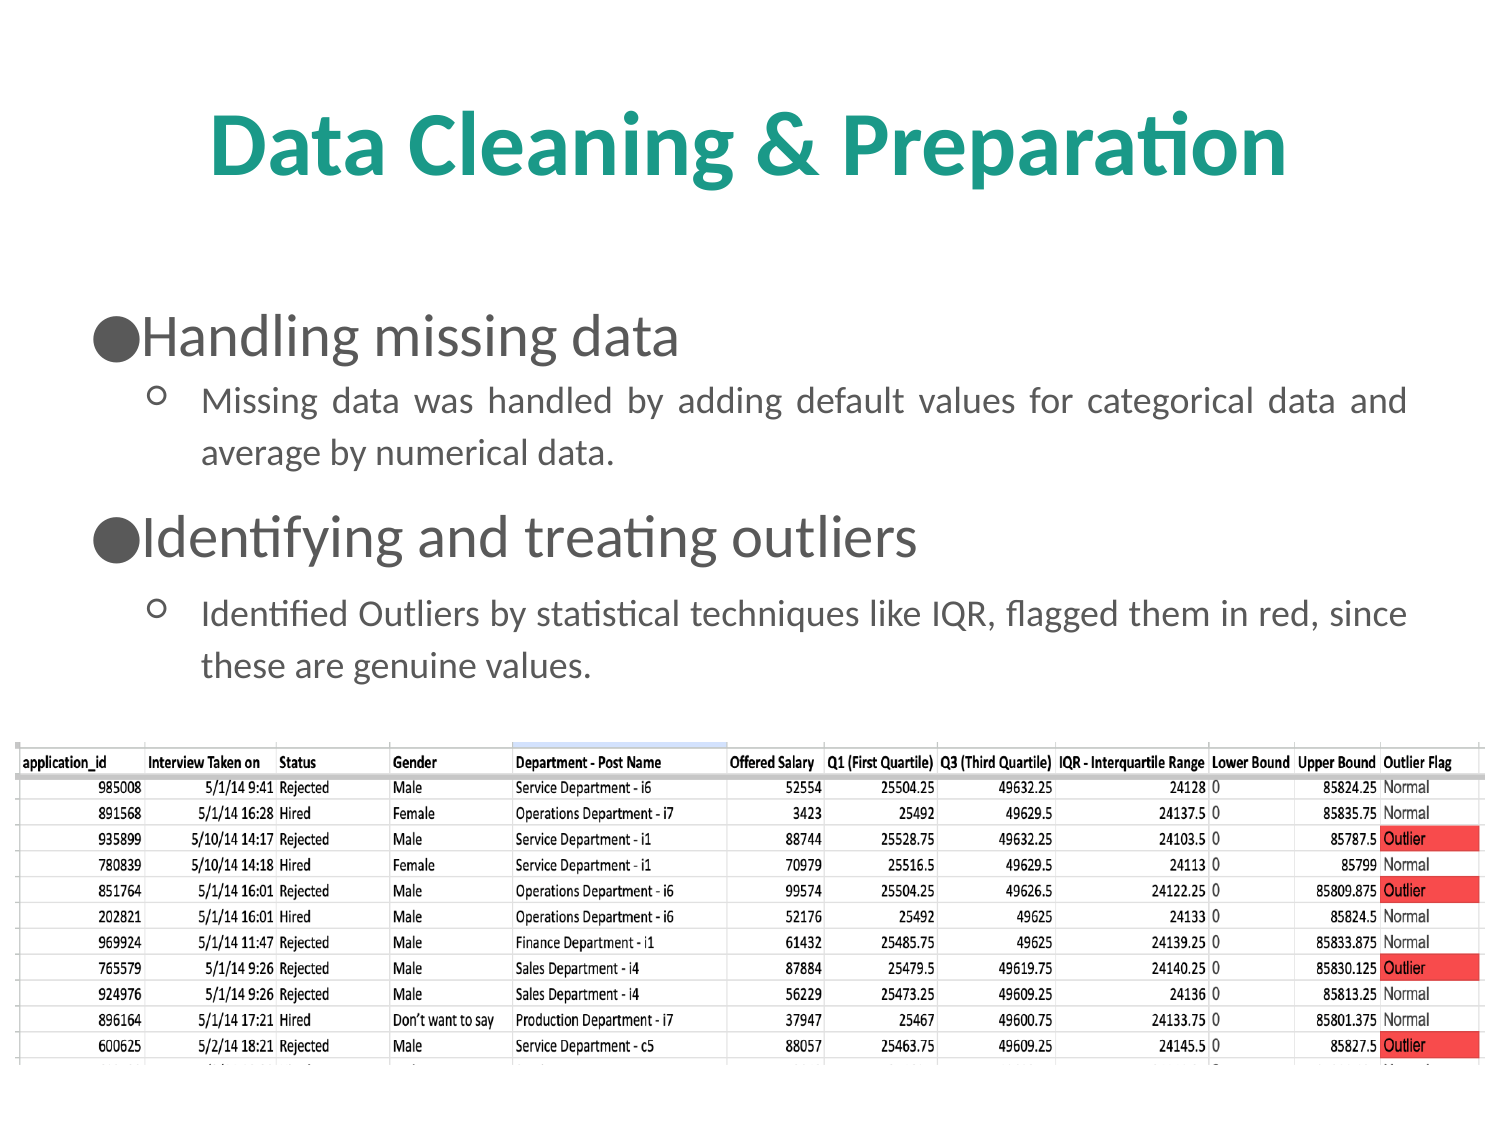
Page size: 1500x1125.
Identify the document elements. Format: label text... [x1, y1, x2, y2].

title Data Cleaning & Preparation [75, 45, 1425, 233]
picture [15, 741, 1485, 1065]
list Handling missing data Missing data was handled by adding default values for categorical data and average by numerical data. Identifying and treating outliers Identified Outliers by statistical techniques like IQR, flagged them in red, since these are genuine values. [75, 277, 1425, 698]
